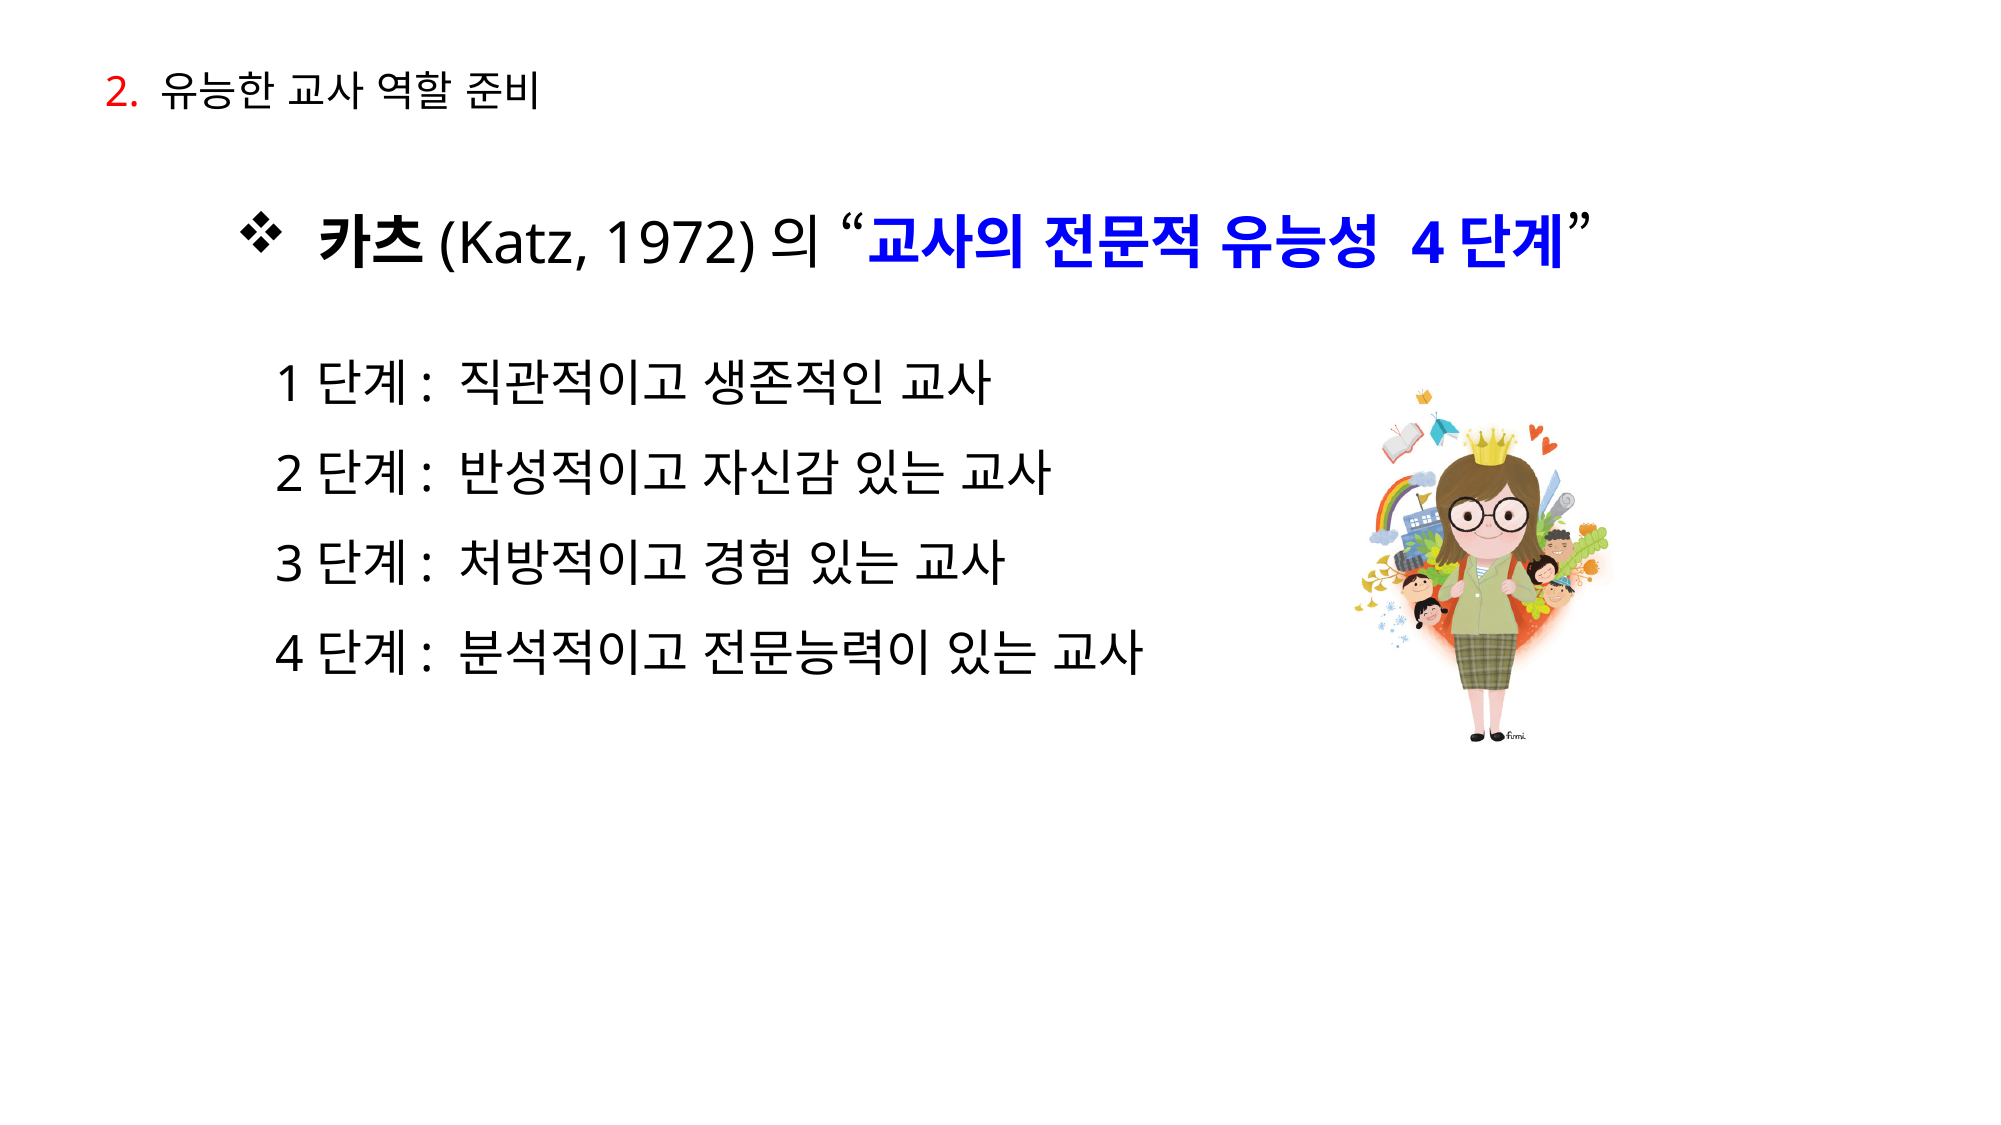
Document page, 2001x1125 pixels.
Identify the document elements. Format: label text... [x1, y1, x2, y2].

text_box 1단계: 직관적이고 생존적인 교사 2단계: 반성적이고 자신감 있는 교사 3단계: 처방적이고 경험 있는 교사 4단계: 분석적이고 전문능력이 있는 교사 [261, 314, 1260, 690]
text_box 2. 유능한 교사 역할 준비 [89, 59, 622, 126]
text_box 카츠(Katz, 1972)의 “교사의 전문적 유능성 4단계” [220, 197, 1615, 283]
picture [1342, 381, 1628, 744]
